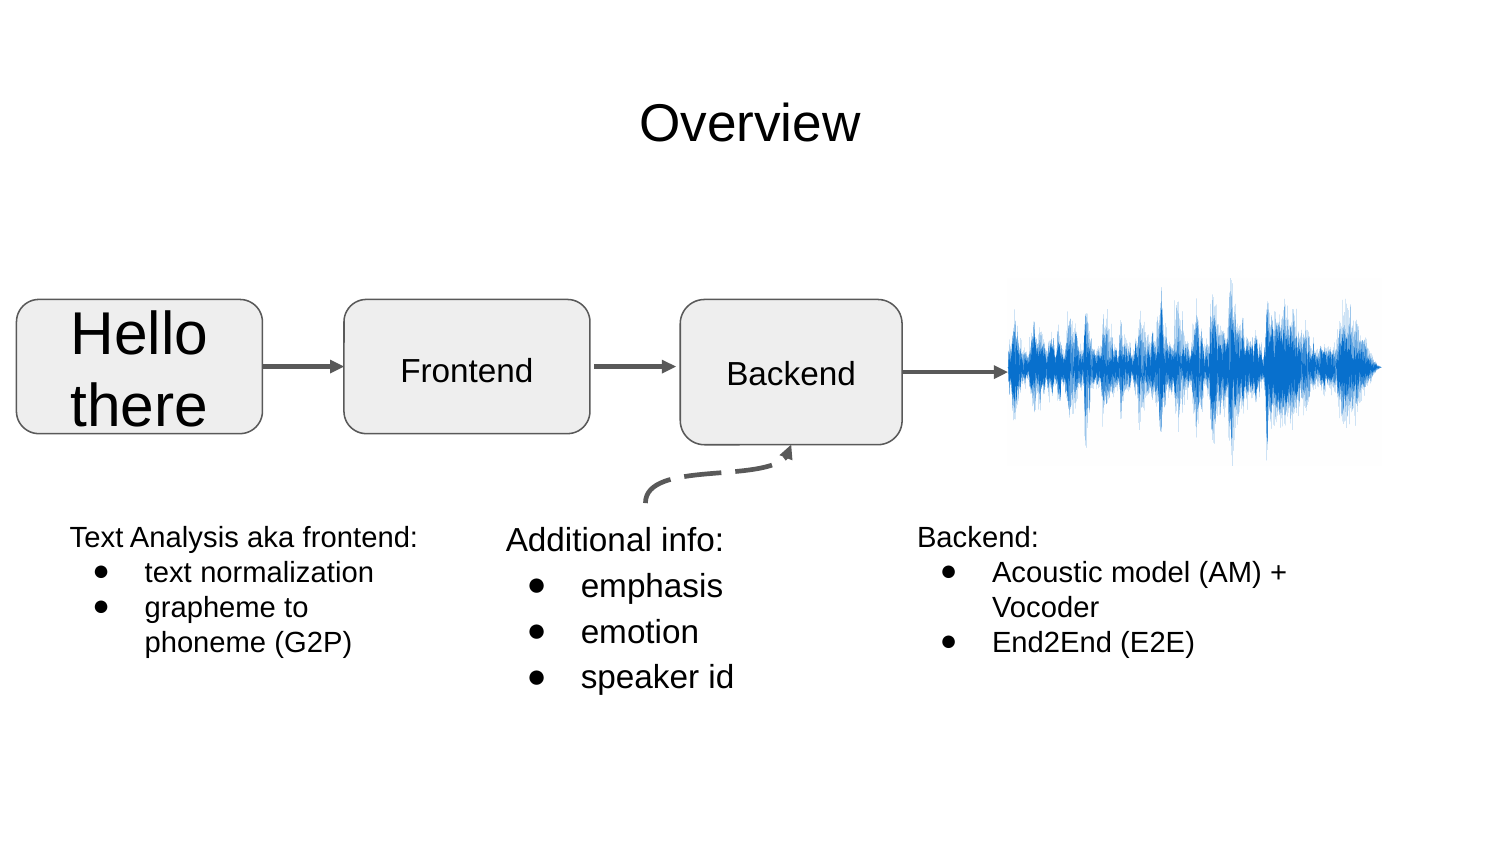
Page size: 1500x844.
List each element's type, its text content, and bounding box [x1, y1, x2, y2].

picture [1007, 278, 1382, 466]
title Overview [51, 72, 1449, 167]
text_box Frontend [343, 299, 590, 434]
text_box Text Analysis aka frontend: text normalization grapheme to phoneme (G2P) [54, 503, 452, 673]
text_box Backend [680, 299, 903, 445]
text_box Additional info: emphasis emotion speaker id [490, 503, 801, 711]
text_box Backend: Acoustic model (AM) + Vocoder End2End (E2E) [902, 503, 1322, 673]
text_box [688, 400, 748, 547]
text_box Hello there [16, 299, 263, 434]
